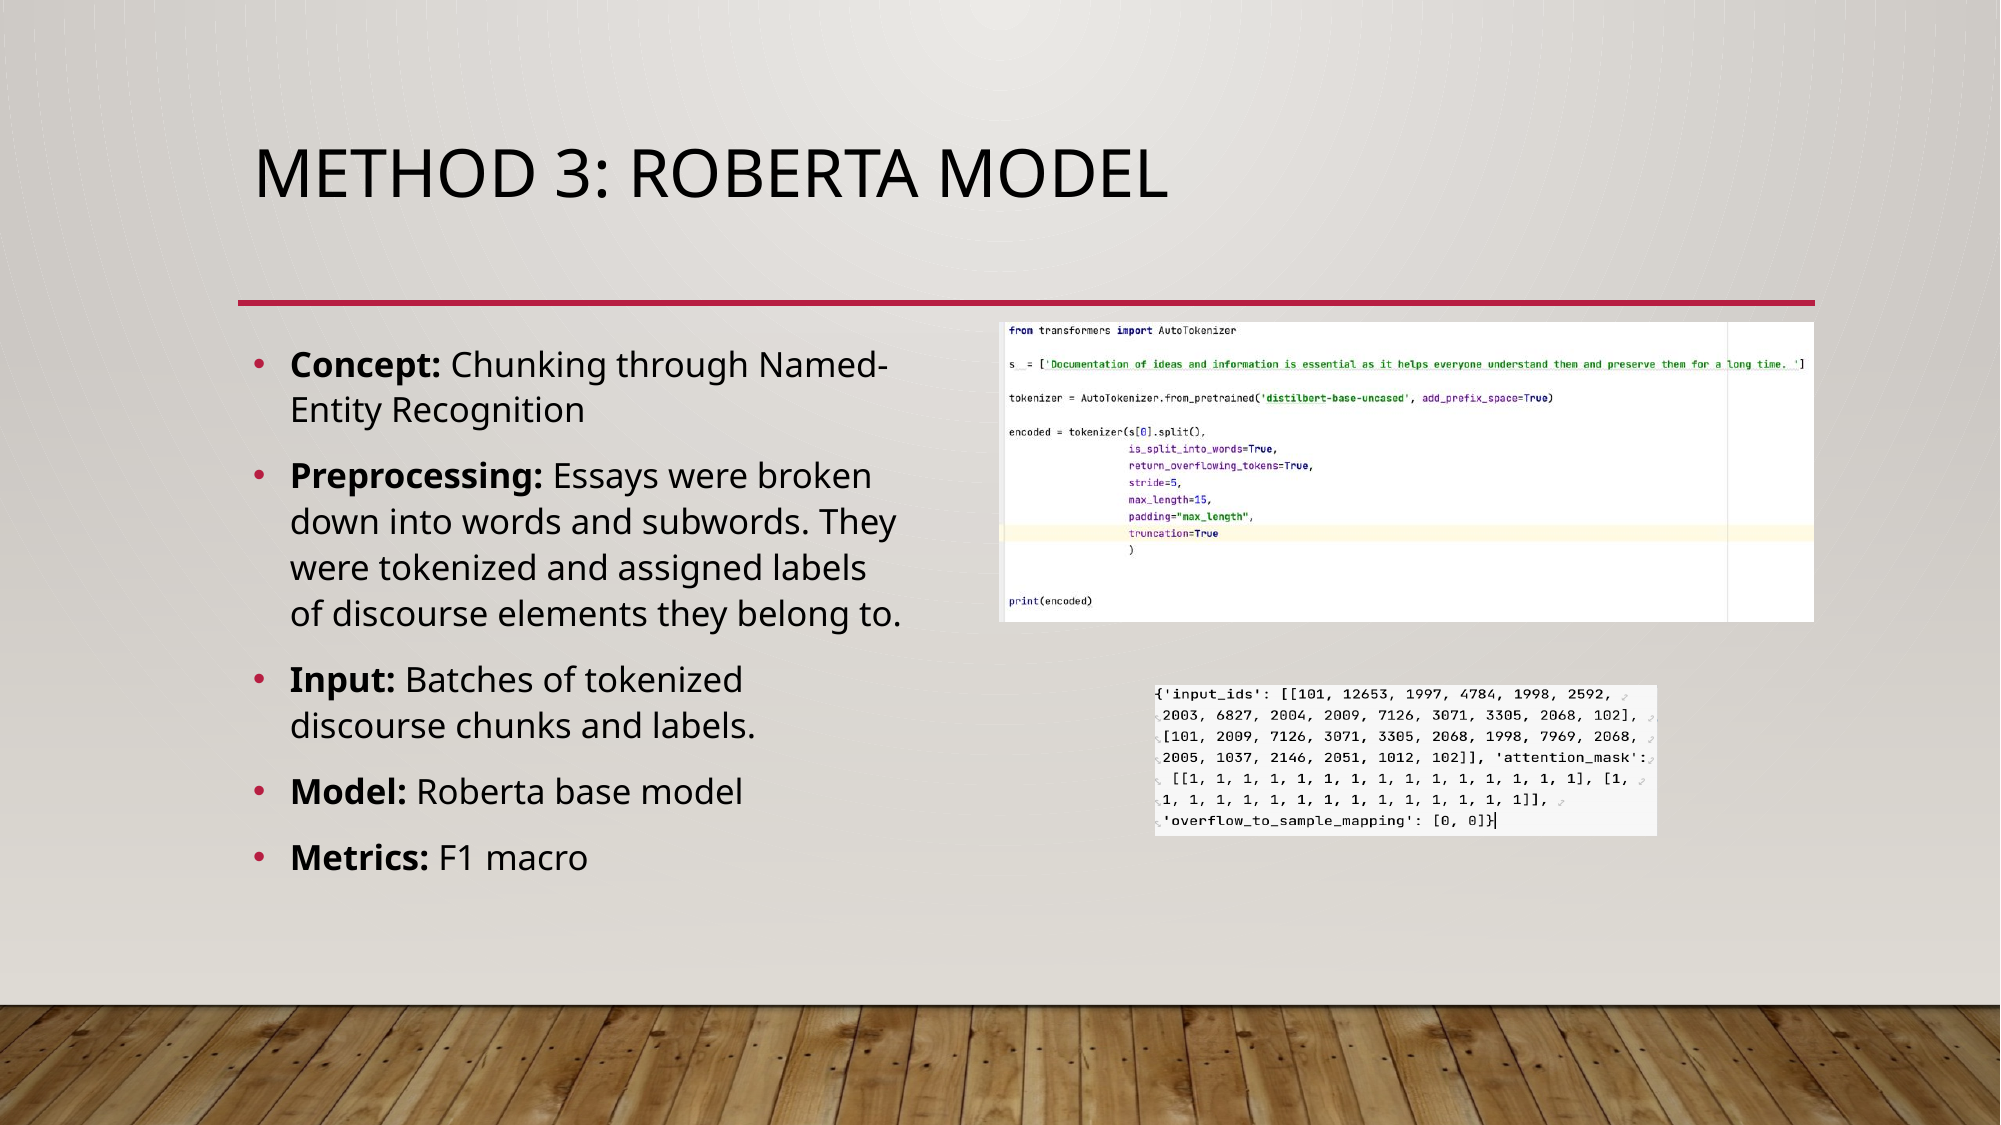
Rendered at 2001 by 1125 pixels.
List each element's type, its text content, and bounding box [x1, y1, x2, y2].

picture [999, 322, 1814, 622]
picture [1155, 685, 1659, 836]
list Concept: Chunking through Named-Entity Recognition Preprocessing: Essays were broken down into words and subwords. They were tokenized and assigned labels of discourse elements they belong to. Input: Batches of tokenized discourse chunks and labels. Model: Roberta base model Metrics: F1 macro [238, 330, 921, 897]
picture [0, 1005, 2000, 1125]
title Method 3: Roberta model [238, 131, 1814, 305]
